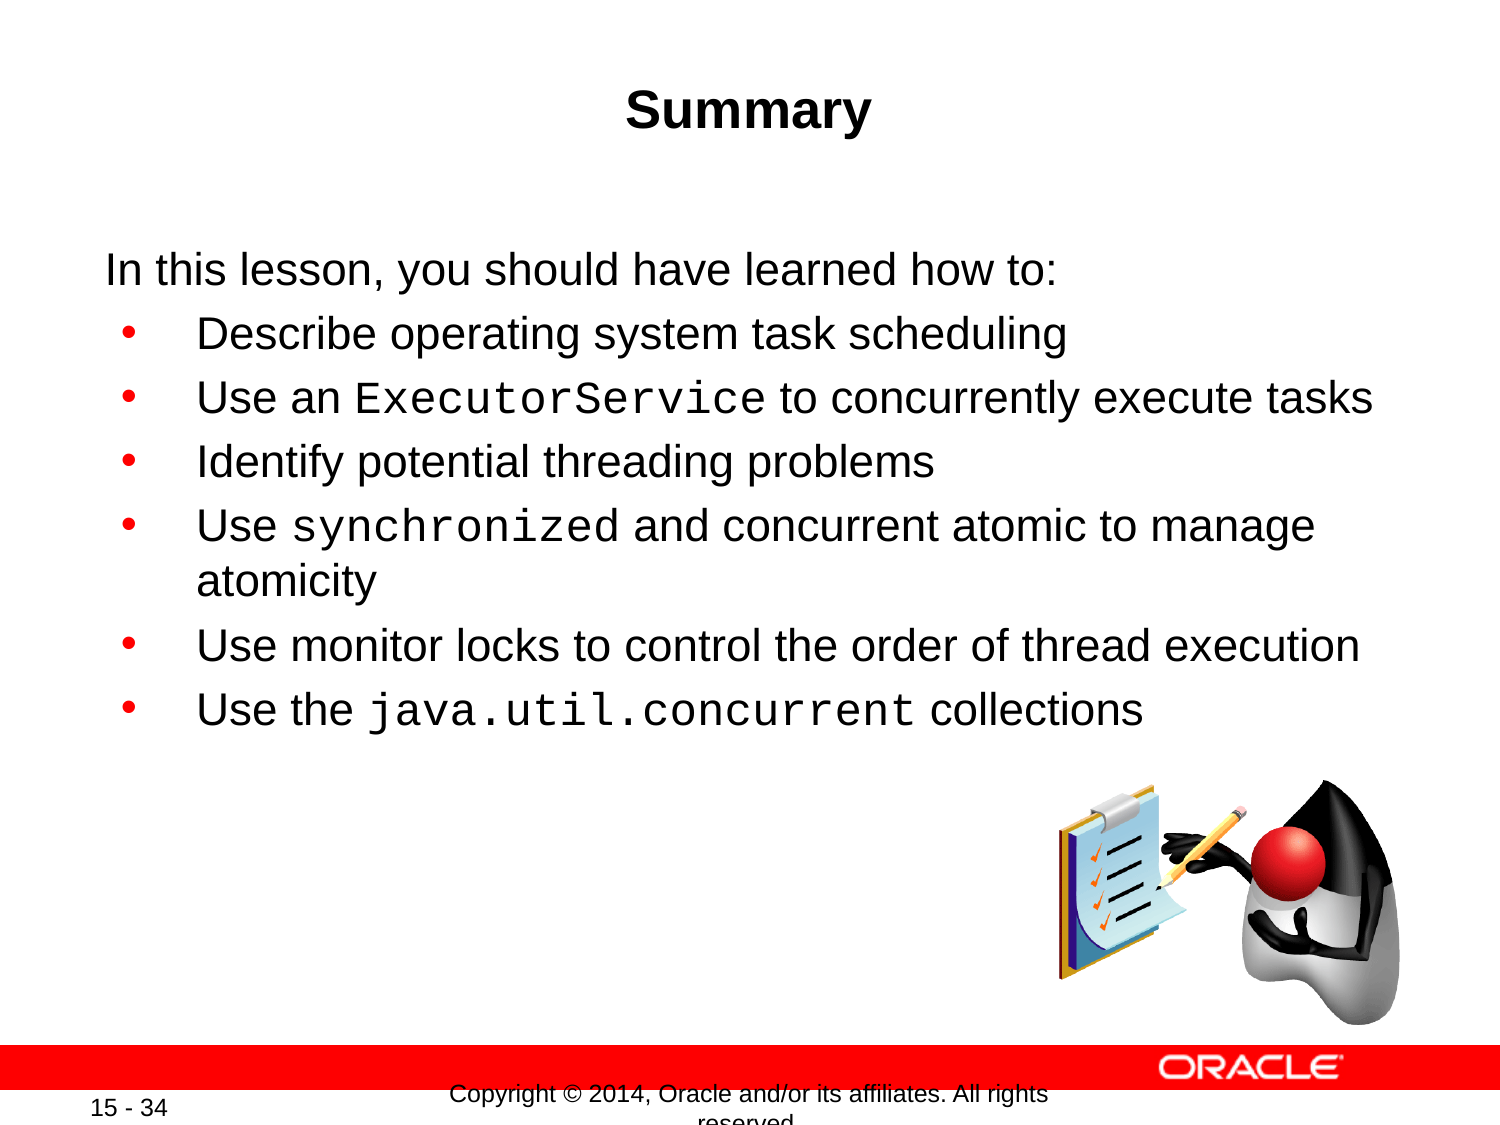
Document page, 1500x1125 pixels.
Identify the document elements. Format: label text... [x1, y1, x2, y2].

picture [0, 1045, 1500, 1090]
picture [1059, 779, 1401, 1026]
list In this lesson, you should have learned how to: Describe operating system task scheduling Use an ExecutorService to concurrently execute tasks Identify potential threading problems Use synchronized and concurrent atomic to manage atomicity Use monitor locks to control the order of thread execution Use the java.util.concurrent collections [99, 237, 1399, 753]
title Summary [99, 72, 1399, 216]
